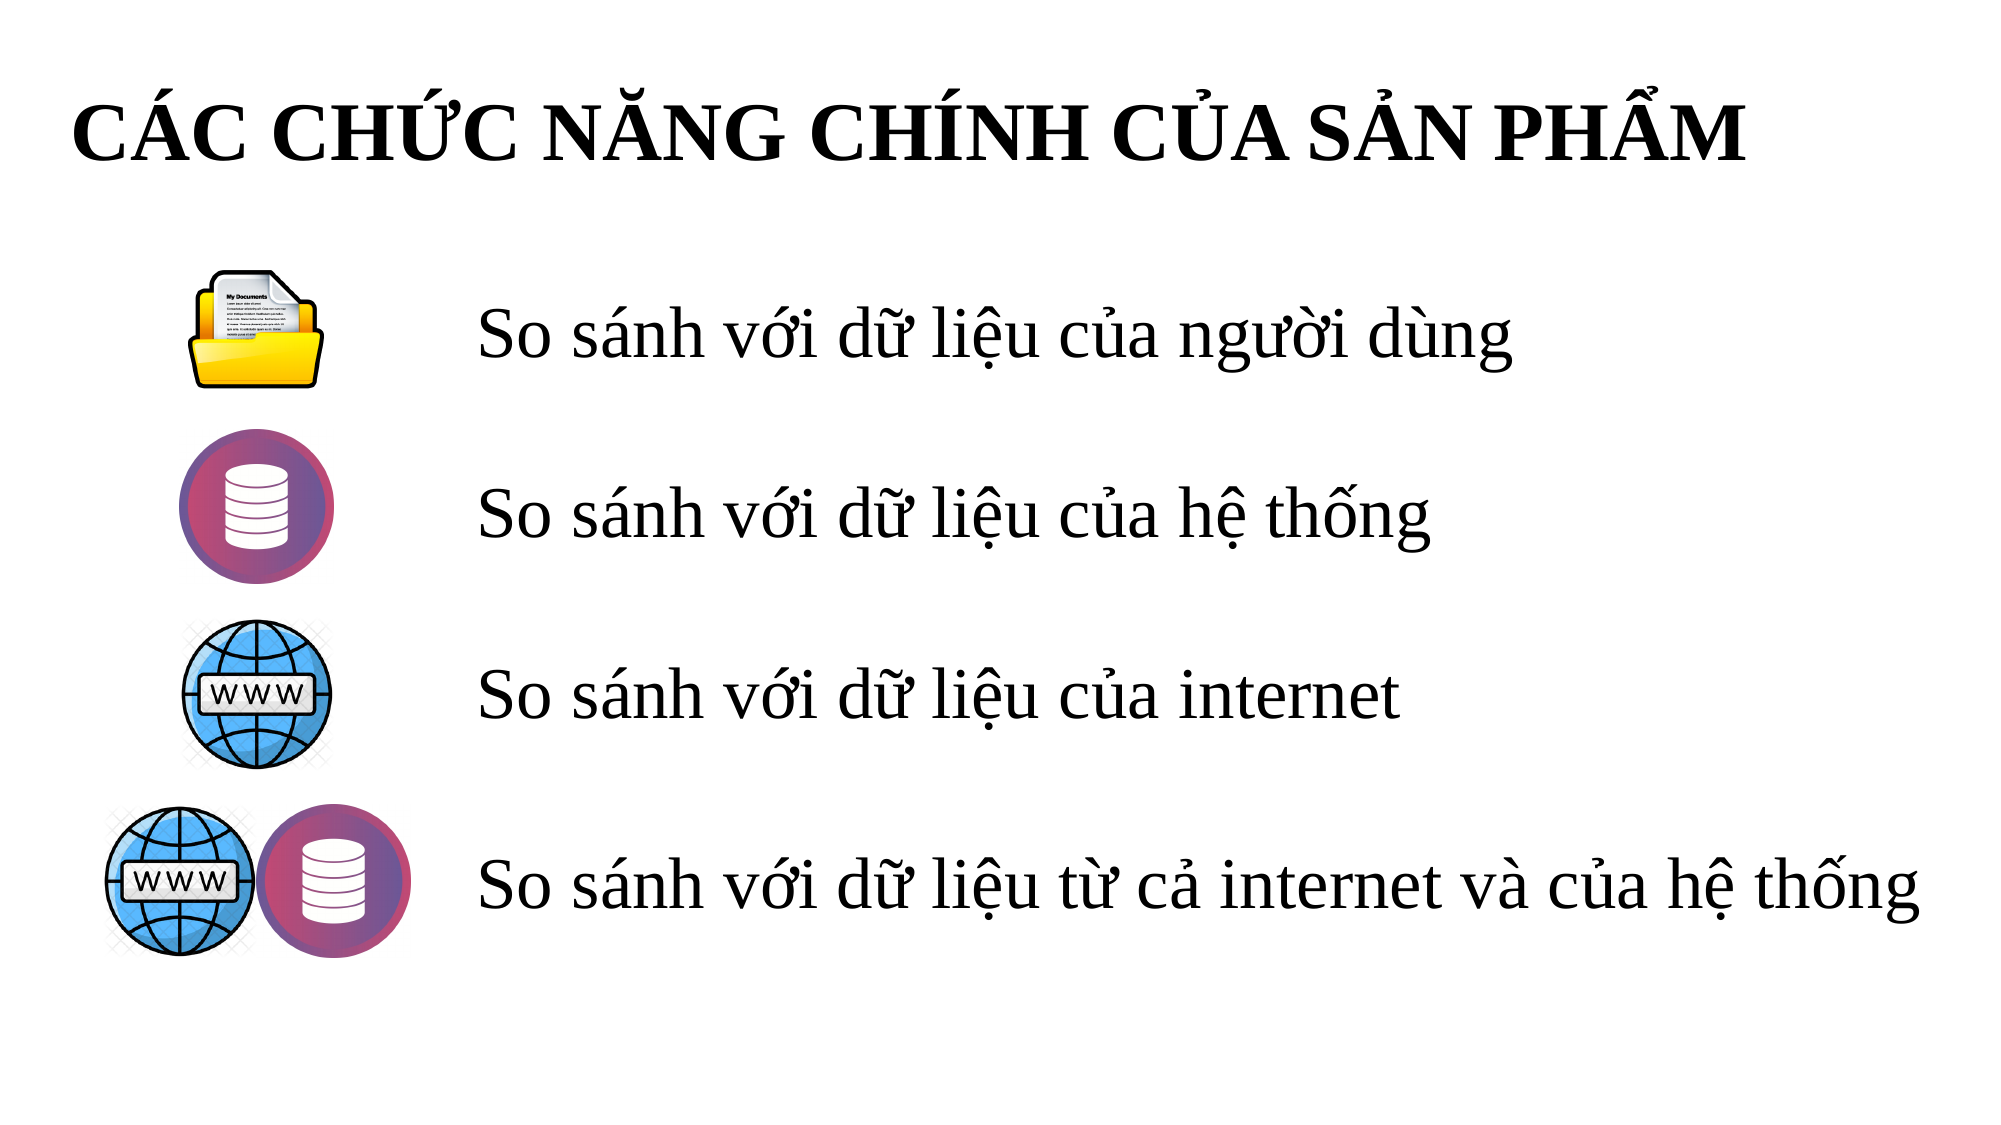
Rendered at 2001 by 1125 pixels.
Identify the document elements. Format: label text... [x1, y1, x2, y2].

text_box So sánh với dữ liệu từ cả internet và của hệ thống [461, 828, 1945, 931]
picture [179, 617, 334, 771]
picture [188, 261, 324, 397]
text_box So sánh với dữ liệu của hệ thống [461, 457, 1539, 560]
picture [179, 429, 334, 584]
picture [102, 804, 411, 959]
text_box CÁC CHỨC NĂNG CHÍNH CỦA SẢN PHẨM [55, 69, 1780, 185]
text_box So sánh với dữ liệu của người dùng [461, 277, 1539, 380]
text_box So sánh với dữ liệu của internet [461, 637, 1539, 740]
